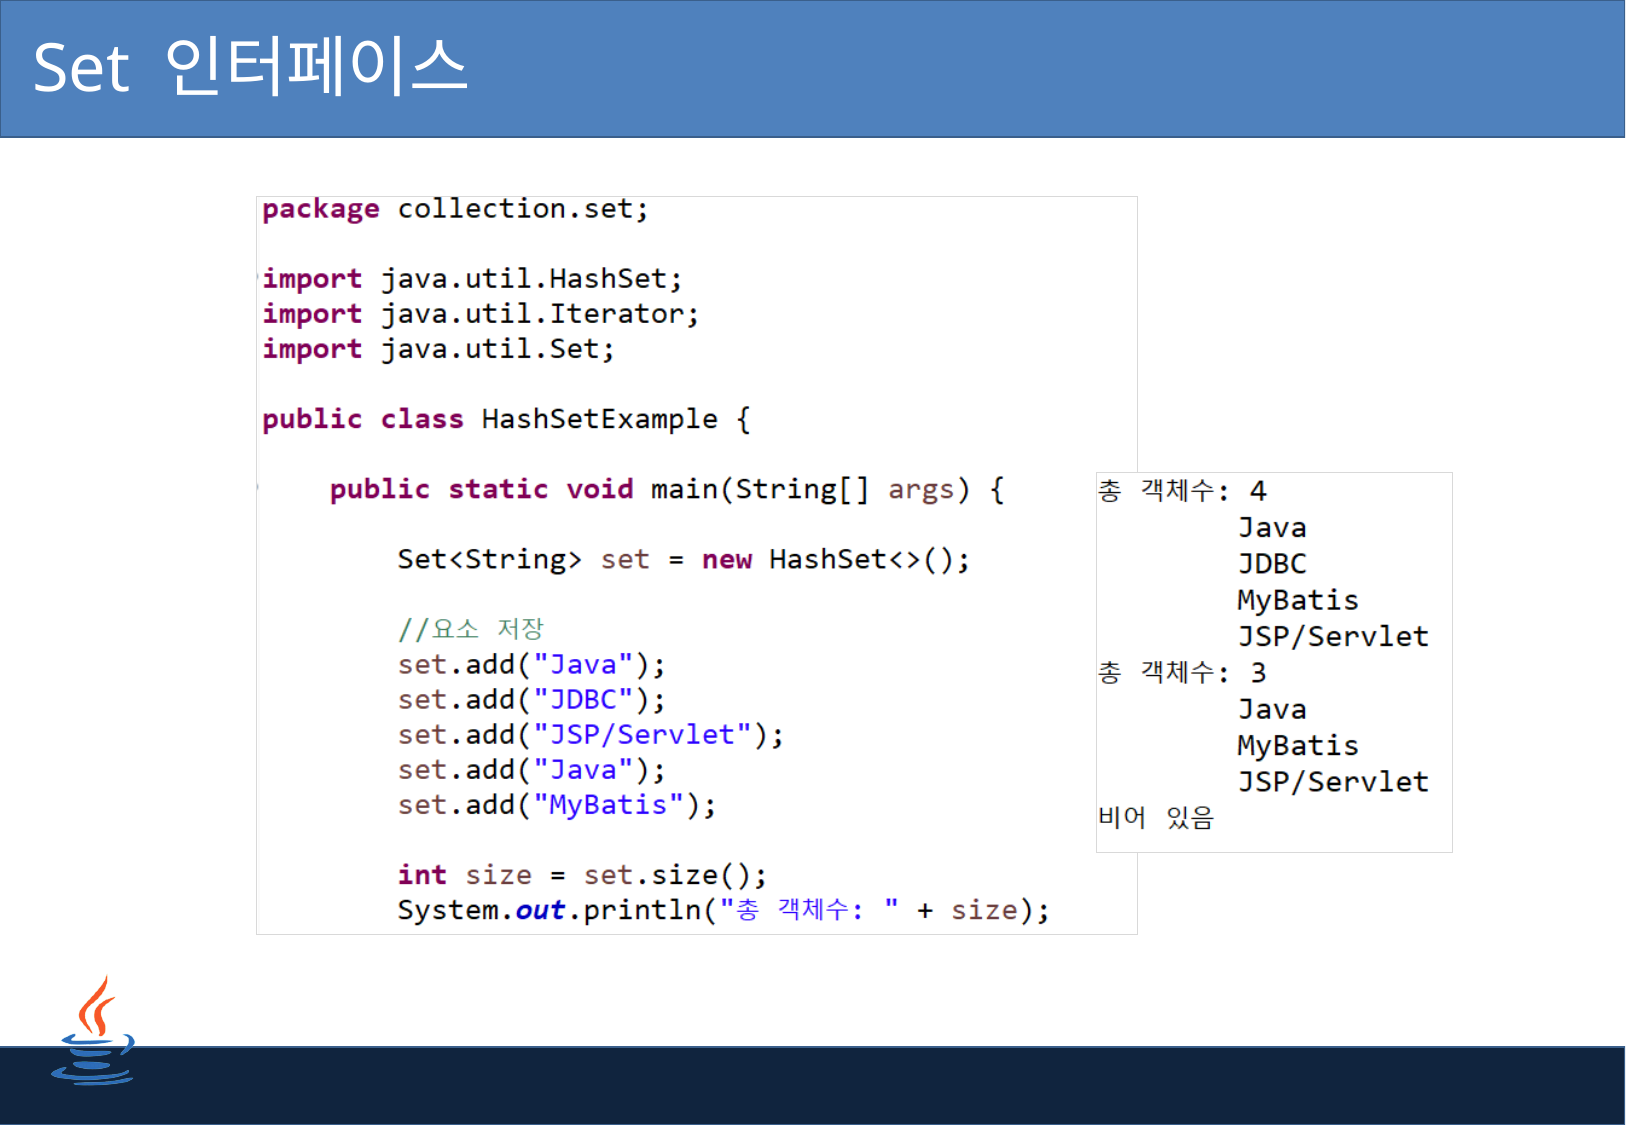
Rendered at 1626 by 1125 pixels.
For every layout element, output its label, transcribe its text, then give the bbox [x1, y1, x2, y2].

picture [38, 973, 151, 1086]
text_box Set 인터페이스 [0, 16, 1018, 158]
picture [255, 195, 1453, 935]
